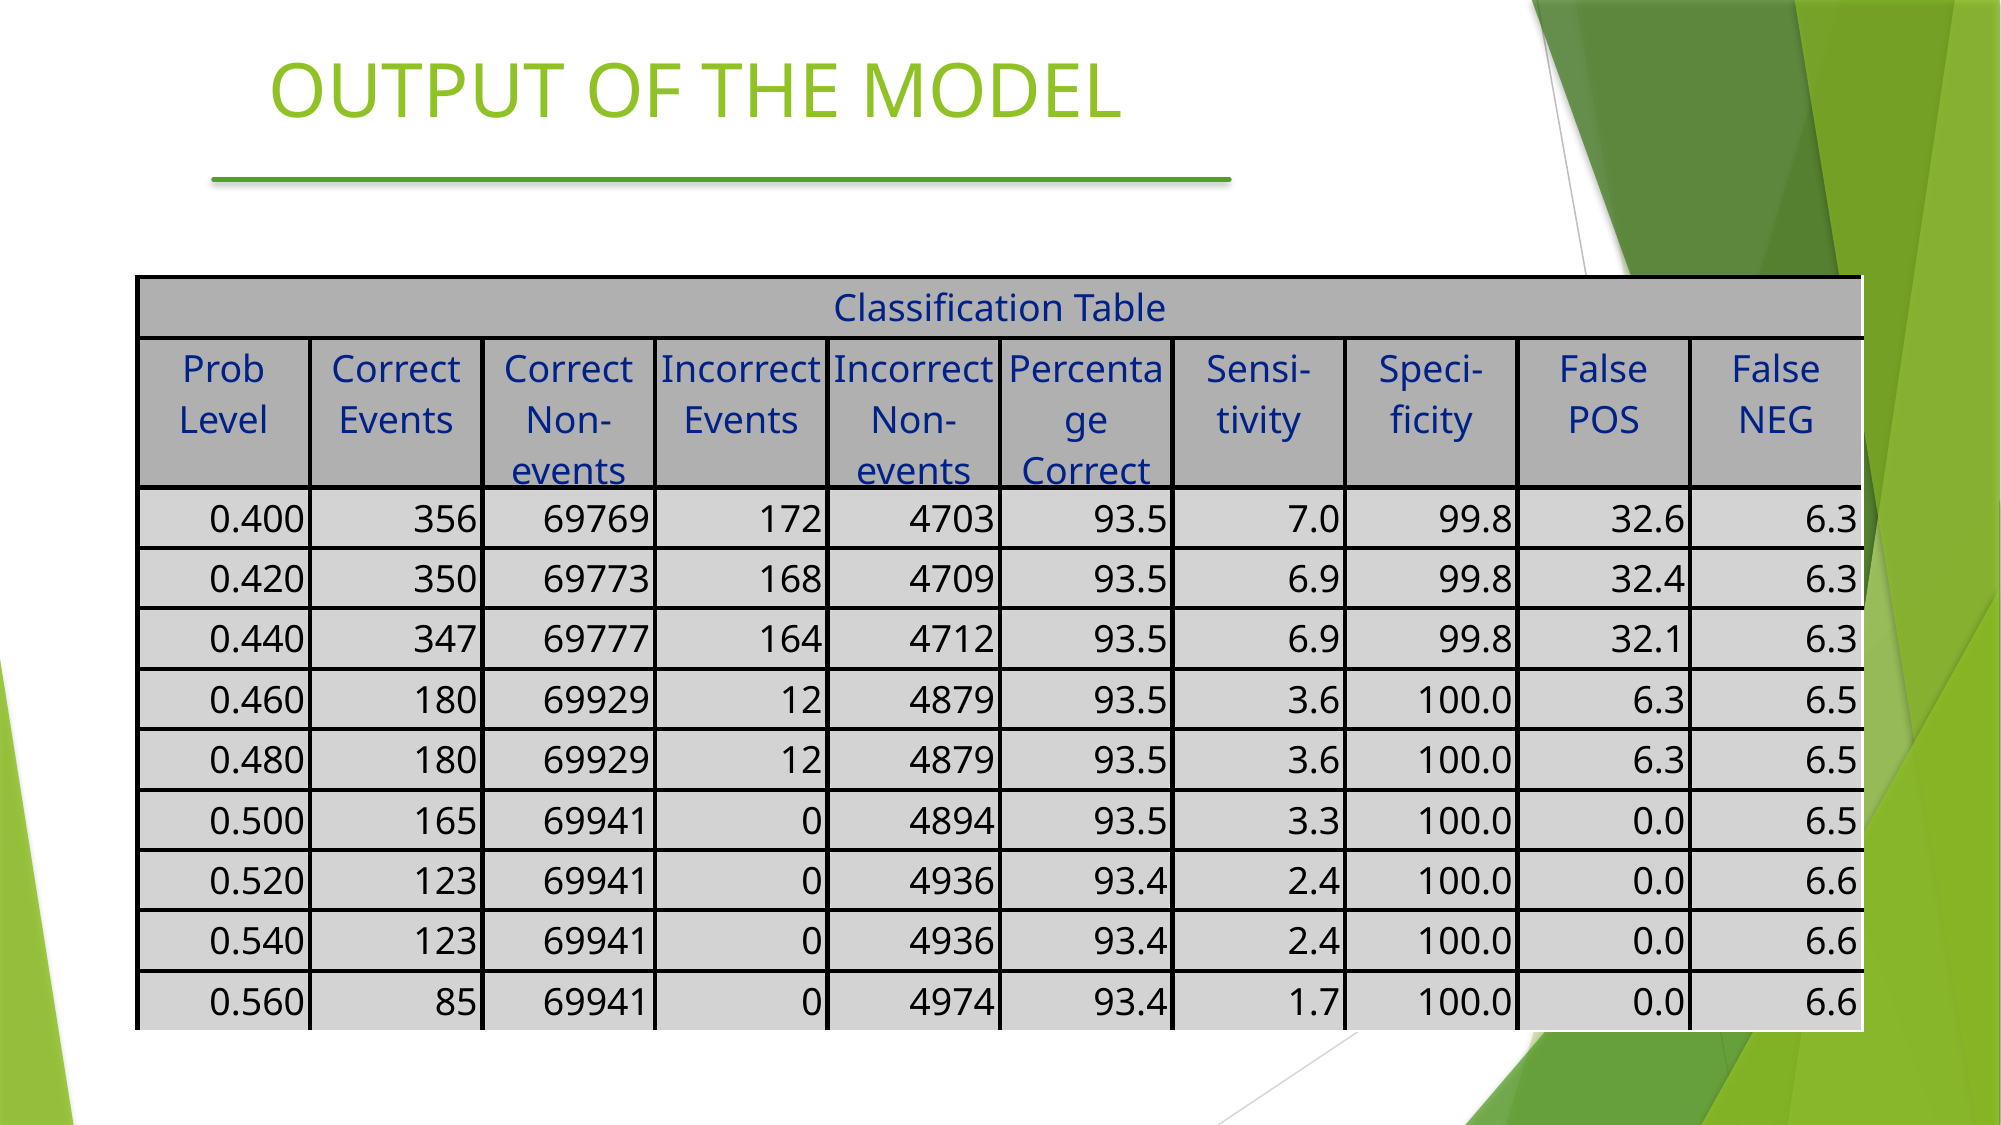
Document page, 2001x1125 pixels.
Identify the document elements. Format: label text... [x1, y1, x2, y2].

table_cell 93.5 [1002, 731, 1170, 788]
table_cell 6.5 [1692, 671, 1861, 727]
table_cell 0.0 [1520, 852, 1688, 908]
table_cell 164 [657, 610, 825, 667]
table_cell 32.4 [1520, 550, 1688, 606]
table_cell 180 [312, 671, 480, 727]
table_cell 93.5 [1002, 671, 1170, 727]
table_cell 0.540 [140, 912, 308, 969]
table_cell 12 [657, 671, 825, 727]
table_cell 2.4 [1175, 852, 1343, 908]
table_cell 85 [312, 973, 480, 1030]
table_cell 0.0 [1520, 792, 1688, 848]
table_cell 0 [657, 912, 825, 969]
table_cell 99.8 [1347, 550, 1515, 606]
table_cell 6.9 [1175, 610, 1343, 667]
table_cell 4936 [830, 852, 998, 908]
table_cell Incorrect Non- events [830, 340, 998, 485]
table_cell 69941 [485, 792, 653, 848]
table_cell 0 [657, 973, 825, 1030]
table_cell 2.4 [1175, 912, 1343, 969]
table_header 0.400 [140, 490, 308, 546]
table_cell Incorrect Events [657, 340, 825, 485]
table_cell Prob Level [140, 340, 308, 485]
table_header 6.3 [1692, 490, 1861, 546]
table_cell 93.4 [1002, 852, 1170, 908]
table_cell 6.6 [1692, 973, 1861, 1030]
table_cell False NEG [1692, 340, 1861, 485]
table_cell 93.4 [1002, 973, 1170, 1030]
table_cell 0.0 [1520, 973, 1688, 1030]
table_cell 6.6 [1692, 912, 1861, 969]
table_cell 100.0 [1347, 792, 1515, 848]
table_cell 3.3 [1175, 792, 1343, 848]
table_cell 123 [312, 852, 480, 908]
table_cell 69941 [485, 973, 653, 1030]
table_cell False POS [1520, 340, 1688, 485]
table_cell 6.3 [1520, 671, 1688, 727]
table_cell 69773 [485, 550, 653, 606]
table_header 99.8 [1347, 490, 1515, 546]
table_cell 1.7 [1175, 973, 1343, 1030]
table_header 172 [657, 490, 825, 546]
table_cell 100.0 [1347, 671, 1515, 727]
table_header 32.6 [1520, 490, 1688, 546]
table_cell 69941 [485, 852, 653, 908]
table_cell 93.4 [1002, 912, 1170, 969]
table_cell 4936 [830, 912, 998, 969]
table_cell 0 [657, 852, 825, 908]
table_cell 0.560 [140, 973, 308, 1030]
table_cell 32.1 [1520, 610, 1688, 667]
table_cell 6.5 [1692, 731, 1861, 788]
table_cell 4894 [830, 792, 998, 848]
table_cell 6.3 [1692, 610, 1861, 667]
table_header 69769 [485, 490, 653, 546]
table_cell Speci- ficity [1347, 340, 1515, 485]
table_cell 93.5 [1002, 610, 1170, 667]
table_cell 6.6 [1692, 852, 1861, 908]
table_cell 0.480 [140, 731, 308, 788]
table_cell 0.440 [140, 610, 308, 667]
table_header 93.5 [1002, 490, 1170, 546]
table_cell 6.5 [1692, 792, 1861, 848]
table_cell 69929 [485, 731, 653, 788]
table_cell 4879 [830, 671, 998, 727]
table_cell 180 [312, 731, 480, 788]
table_cell Correct Events [312, 340, 480, 485]
table_cell 3.6 [1175, 671, 1343, 727]
table_cell 4712 [830, 610, 998, 667]
table_cell 99.8 [1347, 610, 1515, 667]
table_cell 0.0 [1520, 912, 1688, 969]
table_cell 69777 [485, 610, 653, 667]
table_header Classification Table [140, 279, 1861, 336]
table_cell Correct Non- events [485, 340, 653, 485]
table_cell 0.460 [140, 671, 308, 727]
table_cell 69941 [485, 912, 653, 969]
table_cell 0 [657, 792, 825, 848]
table_cell 3.6 [1175, 731, 1343, 788]
table_cell 4974 [830, 973, 998, 1030]
table_cell 123 [312, 912, 480, 969]
table_cell 12 [657, 731, 825, 788]
table_cell 6.3 [1692, 550, 1861, 606]
table_cell 347 [312, 610, 480, 667]
table_cell 0.520 [140, 852, 308, 908]
table_cell 0.500 [140, 792, 308, 848]
table_header 4703 [830, 490, 998, 546]
table_cell Percentage Correct [1002, 340, 1170, 485]
table_cell 100.0 [1347, 731, 1515, 788]
table_cell 100.0 [1347, 973, 1515, 1030]
table_cell 69929 [485, 671, 653, 727]
table_cell 4709 [830, 550, 998, 606]
table_cell 93.5 [1002, 550, 1170, 606]
table_cell 0.420 [140, 550, 308, 606]
table_cell 93.5 [1002, 792, 1170, 848]
table_cell 350 [312, 550, 480, 606]
table_cell 168 [657, 550, 825, 606]
table_header 7.0 [1175, 490, 1343, 546]
table_header 356 [312, 490, 480, 546]
title OUTPUT OF THE MODEL [253, 34, 1979, 252]
table_cell 6.3 [1520, 731, 1688, 788]
table_cell 100.0 [1347, 912, 1515, 969]
table_cell Sensi- tivity [1175, 340, 1343, 485]
table_cell 6.9 [1175, 550, 1343, 606]
table_cell 100.0 [1347, 852, 1515, 908]
table_cell 4879 [830, 731, 998, 788]
table_cell 165 [312, 792, 480, 848]
